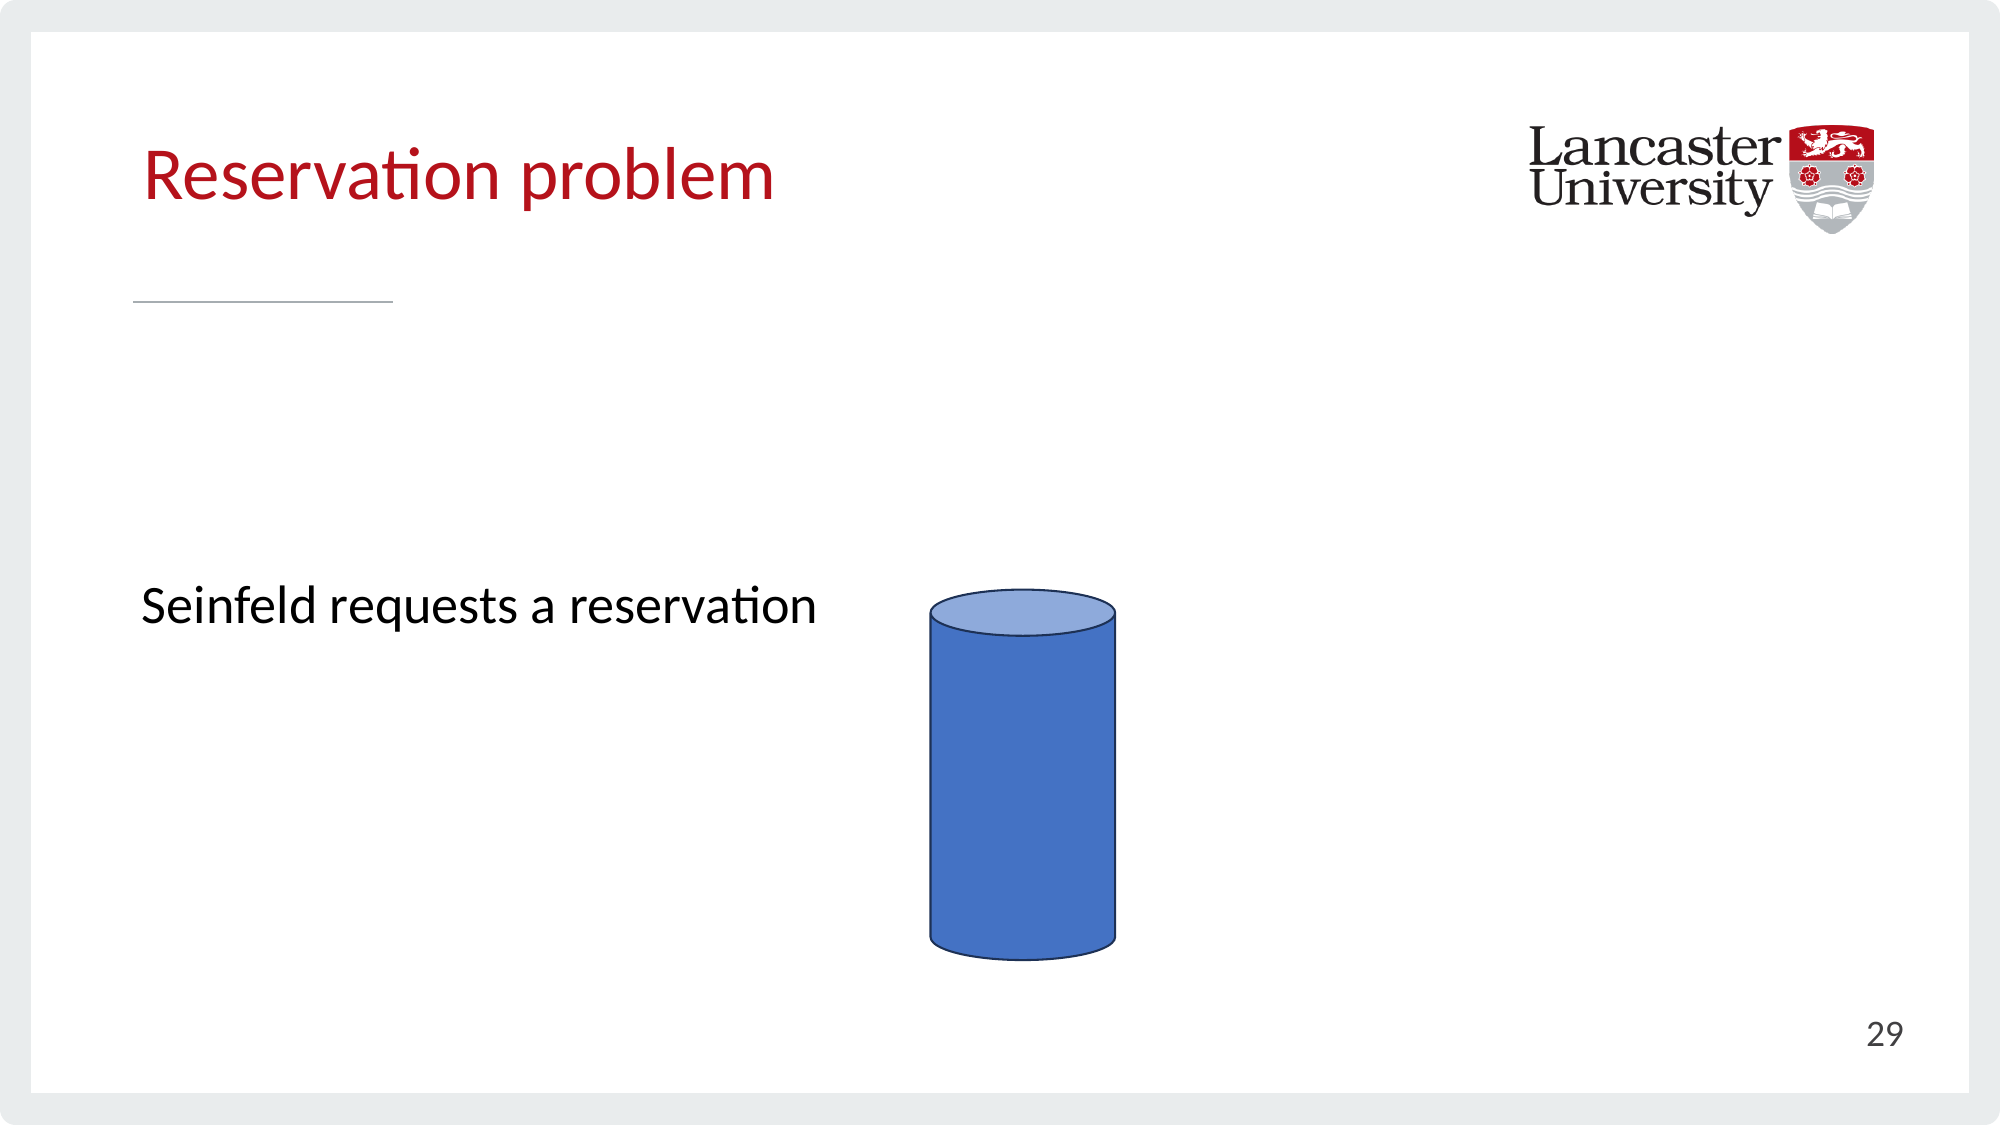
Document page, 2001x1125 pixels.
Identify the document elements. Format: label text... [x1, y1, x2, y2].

slide_number 29 [1468, 1001, 1919, 1061]
title Reservation problem [128, 78, 1448, 279]
list Seinfeld requests a reservation [126, 379, 1919, 1014]
text_box [932, 591, 1113, 634]
text_box [929, 588, 1117, 962]
